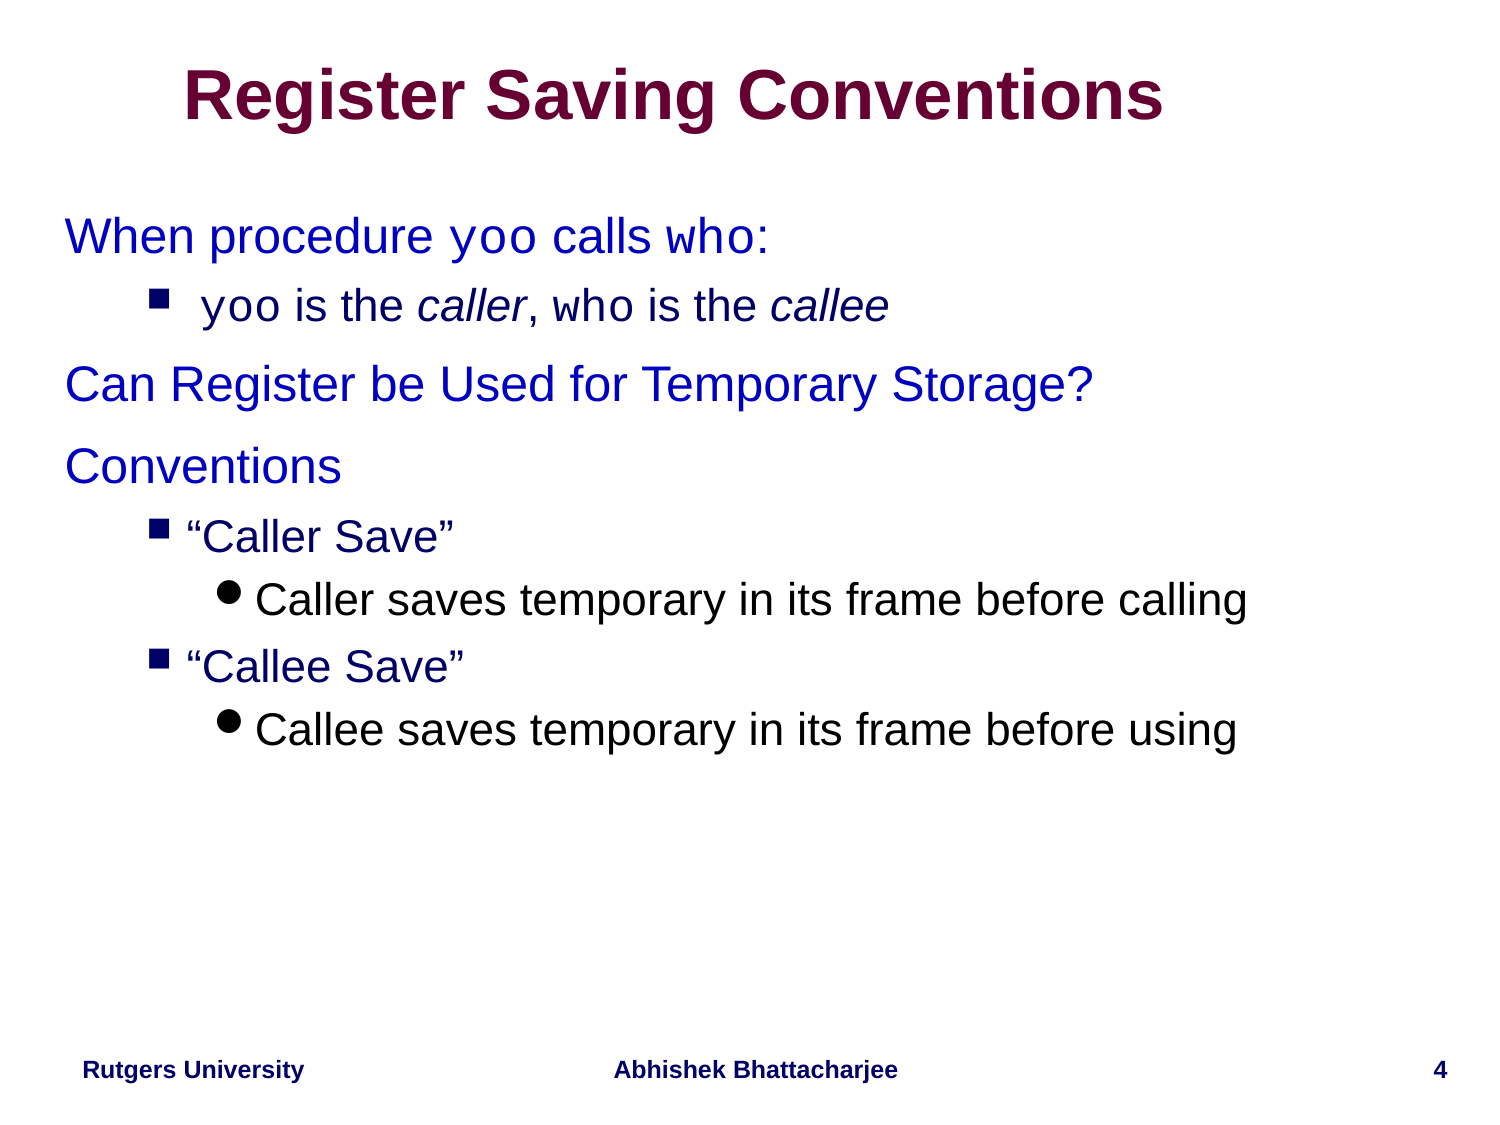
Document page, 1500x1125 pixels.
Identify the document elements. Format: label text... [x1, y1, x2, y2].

list When procedure yoo calls who: yoo is the caller, who is the callee Can Register be Used for Temporary Storage? Conventions “Caller Save” Caller saves temporary in its frame before calling “Callee Save” Callee saves temporary in its frame before using [49, 199, 1409, 1058]
title Register Saving Conventions [62, 49, 1288, 145]
